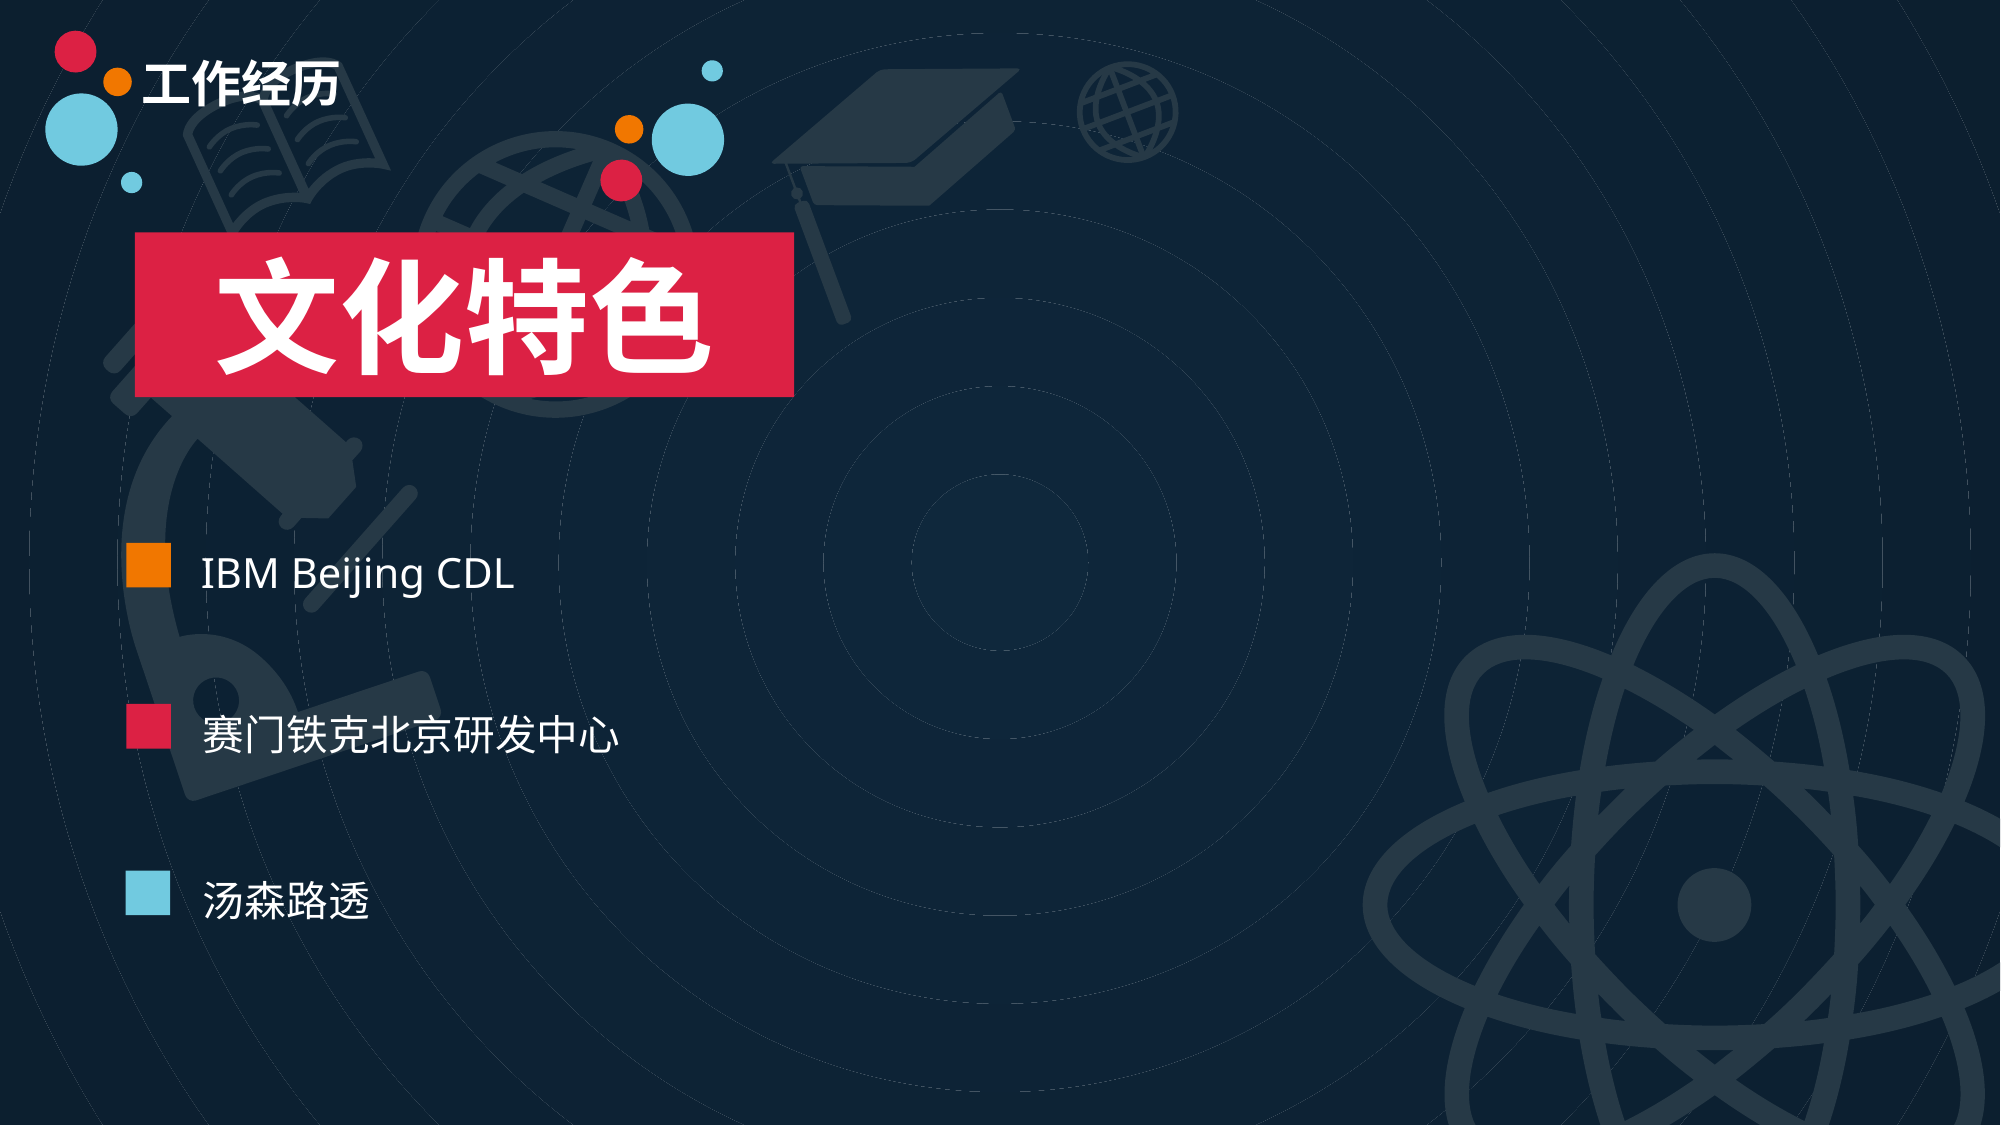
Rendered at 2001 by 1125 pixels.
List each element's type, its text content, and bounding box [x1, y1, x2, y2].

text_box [126, 685, 829, 767]
text_box 文化特色 [134, 232, 795, 398]
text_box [126, 524, 814, 606]
list 工作经历 [125, 42, 672, 131]
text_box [125, 852, 829, 934]
